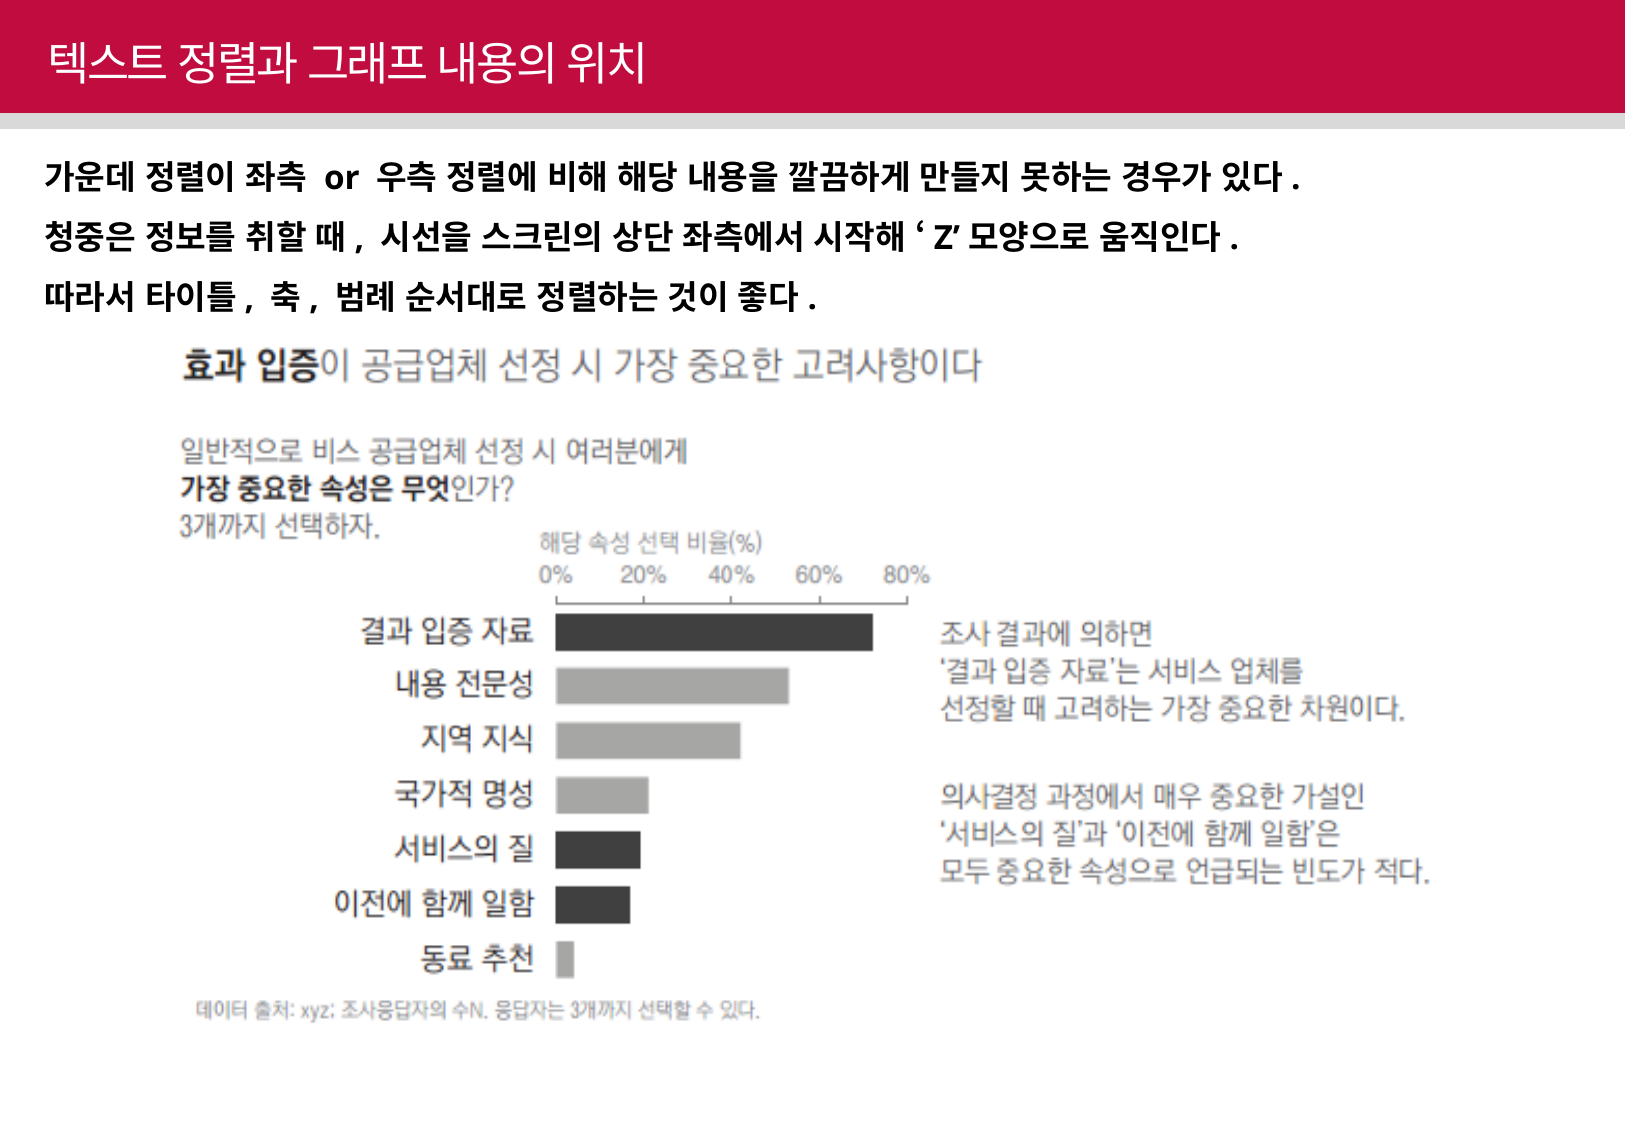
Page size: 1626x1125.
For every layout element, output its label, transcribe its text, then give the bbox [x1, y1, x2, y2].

text_box 가운데 정렬이 좌측 or 우측 정렬에 비해 해당 내용을 깔끔하게 만들지 못하는 경우가 있다. 청중은 정보를 취할 때, 시선을 스크린의 상단 좌측에서 시작해 ‘Z’모양으로 움직인다. 따라서 타이틀, 축, 범례 순서대로 정렬하는 것이 좋다. [29, 128, 1625, 324]
text_box [0, 114, 1625, 130]
text_box [0, 0, 1625, 114]
picture [166, 335, 1444, 1032]
text_box 텍스트 정렬과 그래프 내용의 위치 [32, 27, 1444, 98]
